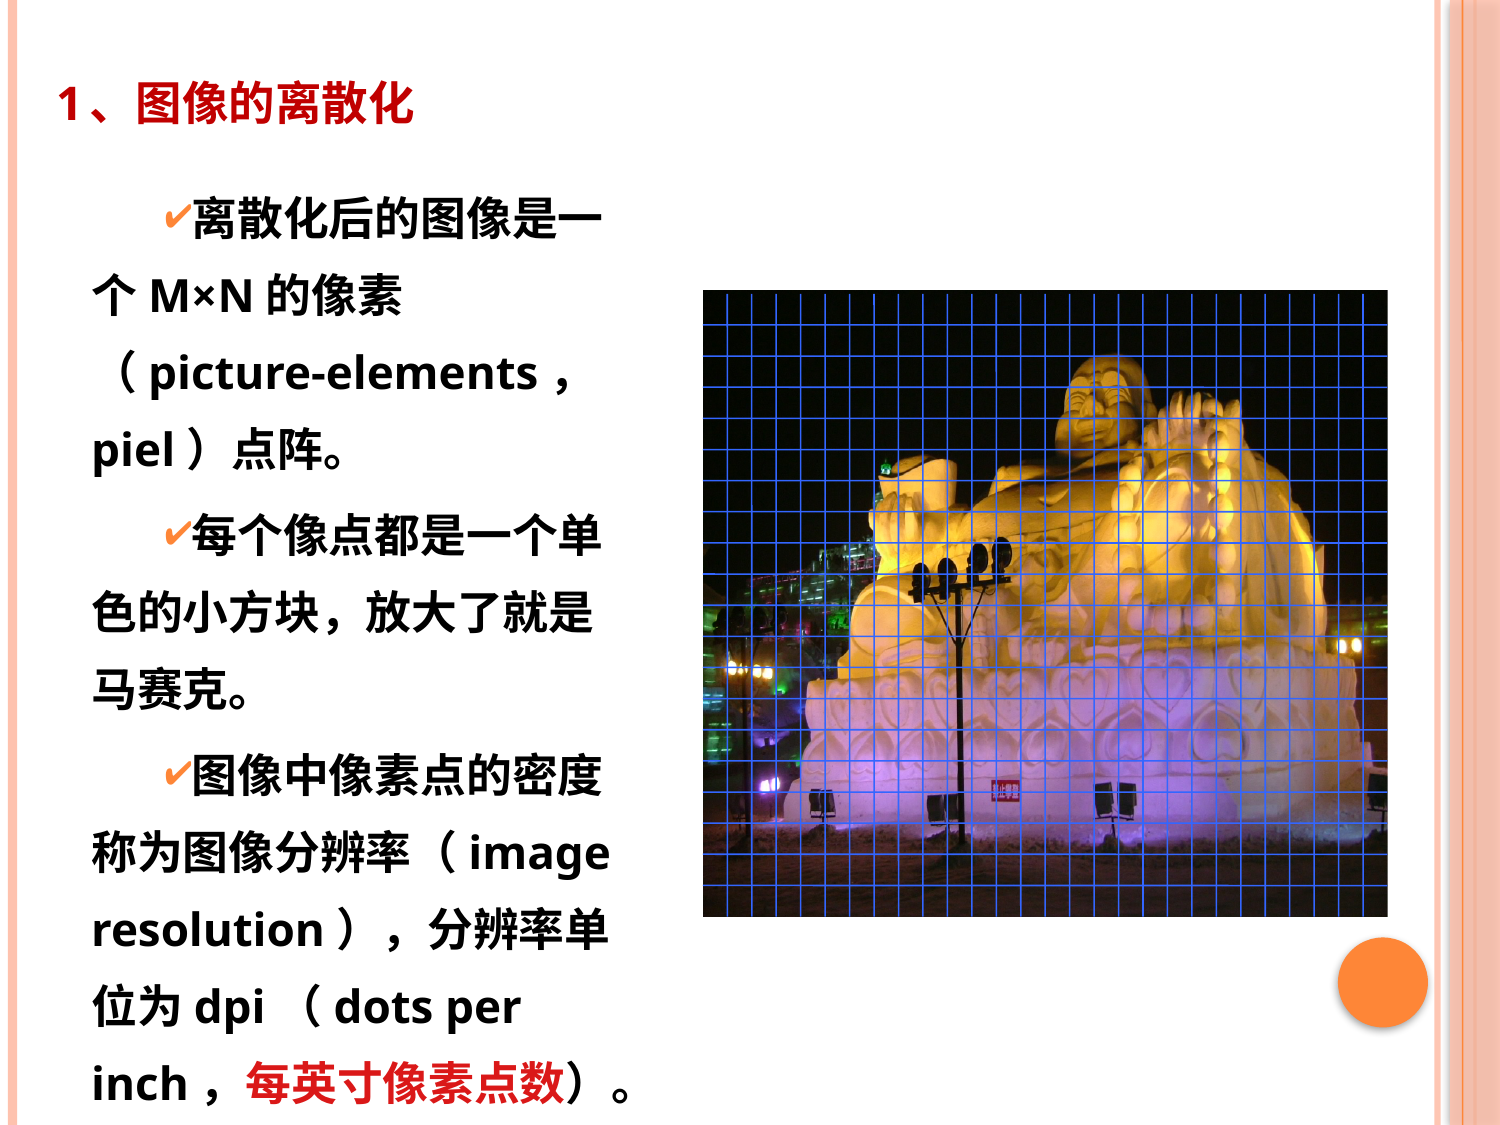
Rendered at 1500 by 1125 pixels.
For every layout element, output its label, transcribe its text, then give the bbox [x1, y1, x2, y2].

title 1、图像的离散化 [41, 66, 1317, 138]
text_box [702, 290, 1389, 918]
text_box 离散化后的图像是一个M×N的像素（picture-elements，piel）点阵。 每个像点都是一个单色的小方块，放大了就是马赛克。 图像中像素点的密度称为图像分辨率（image resolution），分辨率单位为dpi（dots per inch，每英寸像素点数）。 [41, 160, 644, 1071]
